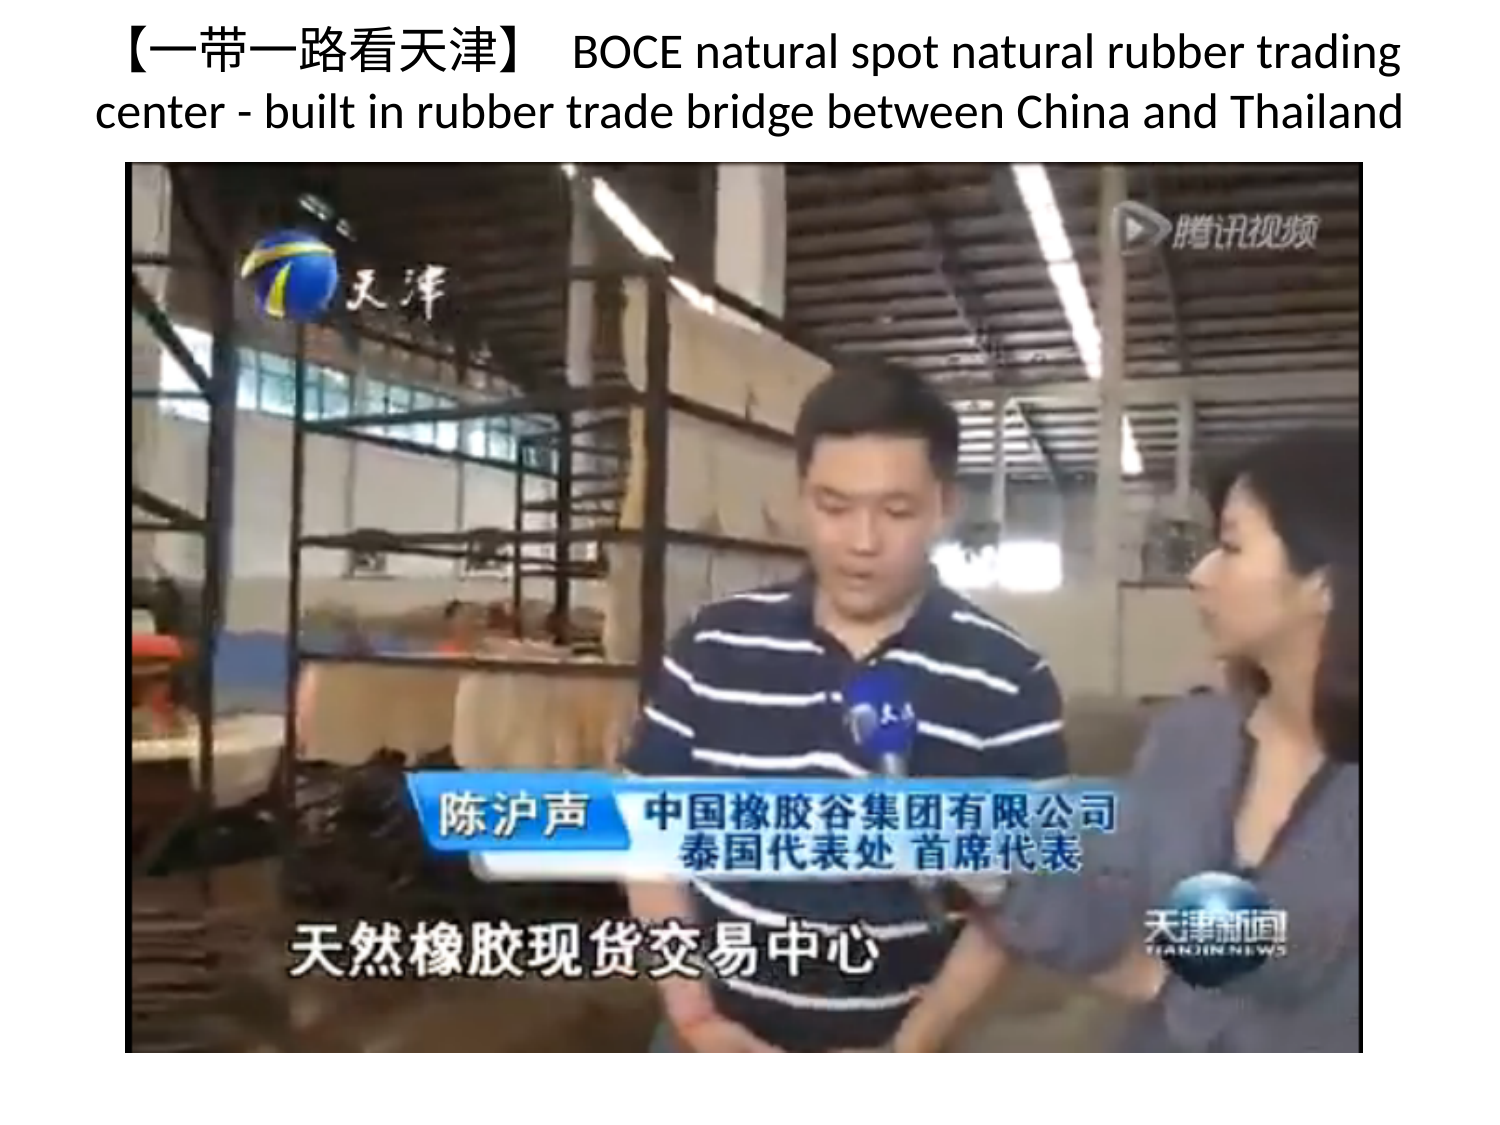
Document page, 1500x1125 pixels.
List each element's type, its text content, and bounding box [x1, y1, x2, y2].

picture [124, 162, 1363, 1053]
title 【一带一路看天津】 BOCE natural spot natural rubber trading center - built in rubber trade bridge between China and Thailand [75, 45, 1425, 233]
